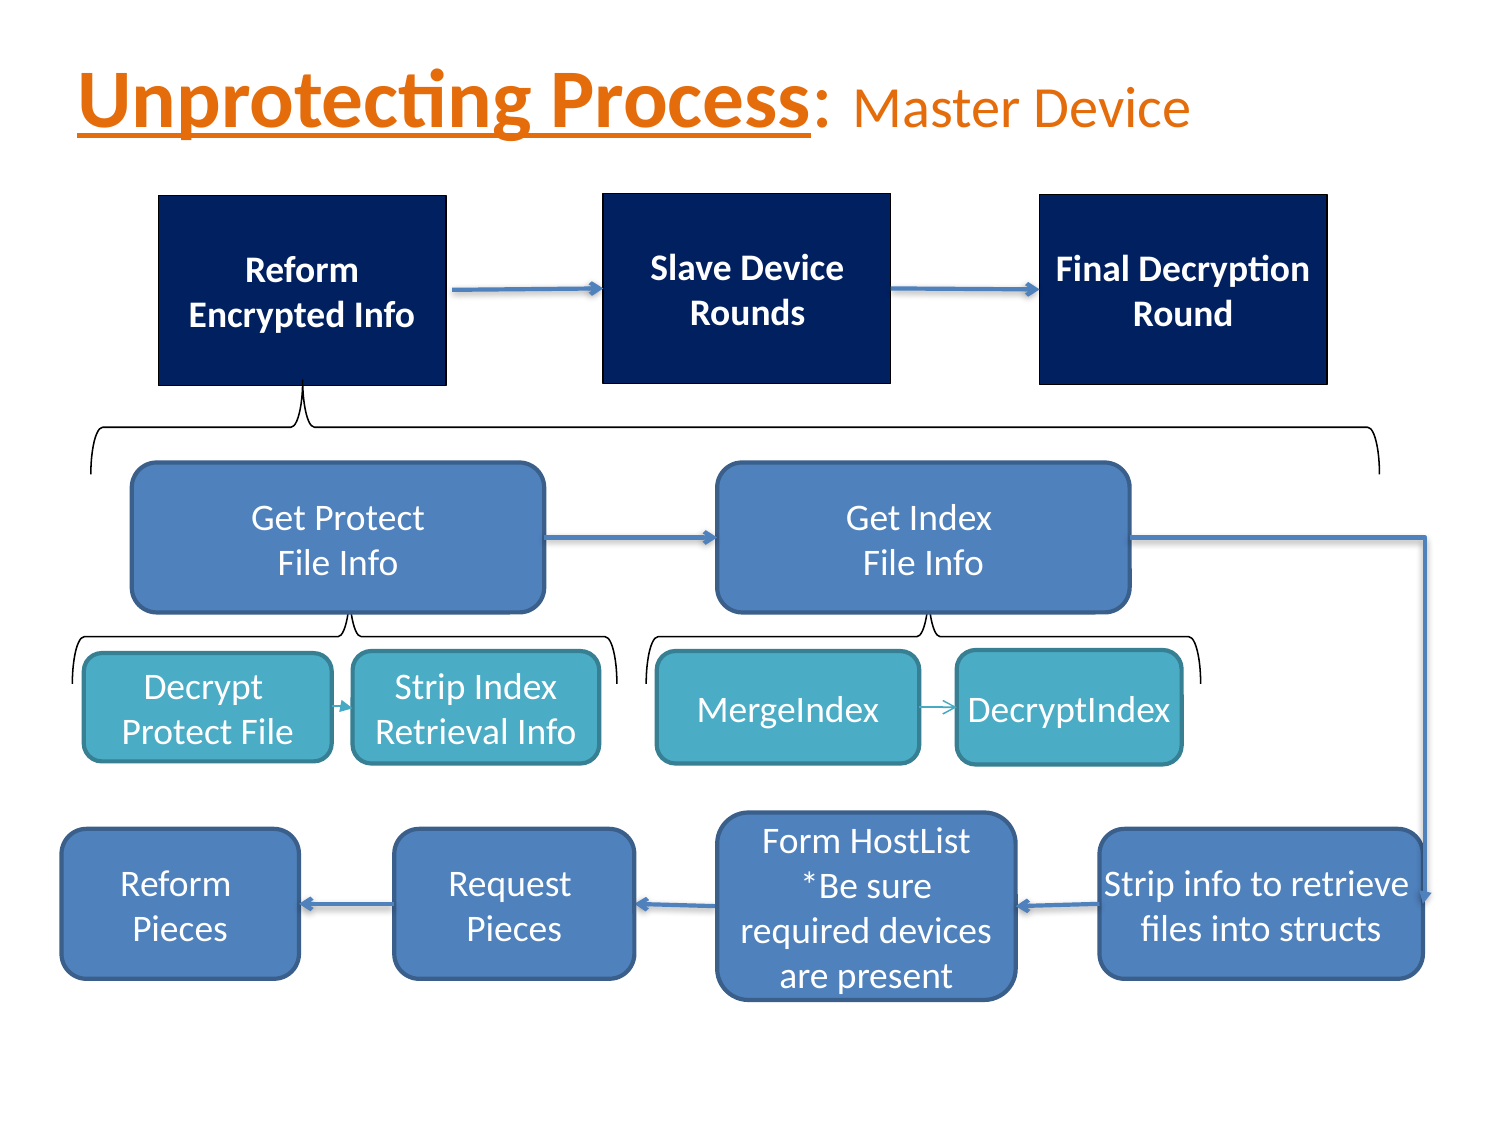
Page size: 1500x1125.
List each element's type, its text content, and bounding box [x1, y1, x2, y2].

text_box [90, 394, 1380, 475]
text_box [151, 195, 453, 386]
text_box Get Index File Info [715, 475, 1132, 615]
text_box Form HostList *Be sure required devices are present [715, 810, 1018, 1003]
text_box Strip Index Retrieval Info [350, 648, 602, 766]
text_box Reform Pieces [59, 826, 302, 981]
text_box Strip info to retrieve files into structs [1097, 826, 1426, 981]
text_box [1129, 537, 1424, 905]
text_box [72, 615, 617, 684]
text_box MergeIndex [654, 648, 922, 766]
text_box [331, 705, 353, 709]
text_box [646, 615, 1124, 684]
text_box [1015, 903, 1100, 907]
text_box Decrypt Protect File [81, 650, 334, 764]
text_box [634, 903, 718, 907]
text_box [602, 193, 893, 384]
title Unprotecting Process: Master Device [62, 0, 1413, 188]
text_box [1039, 194, 1328, 385]
text_box DecryptIndex [954, 647, 1124, 767]
text_box Request Pieces [392, 826, 637, 981]
text_box Get Protect File Info [129, 475, 547, 615]
